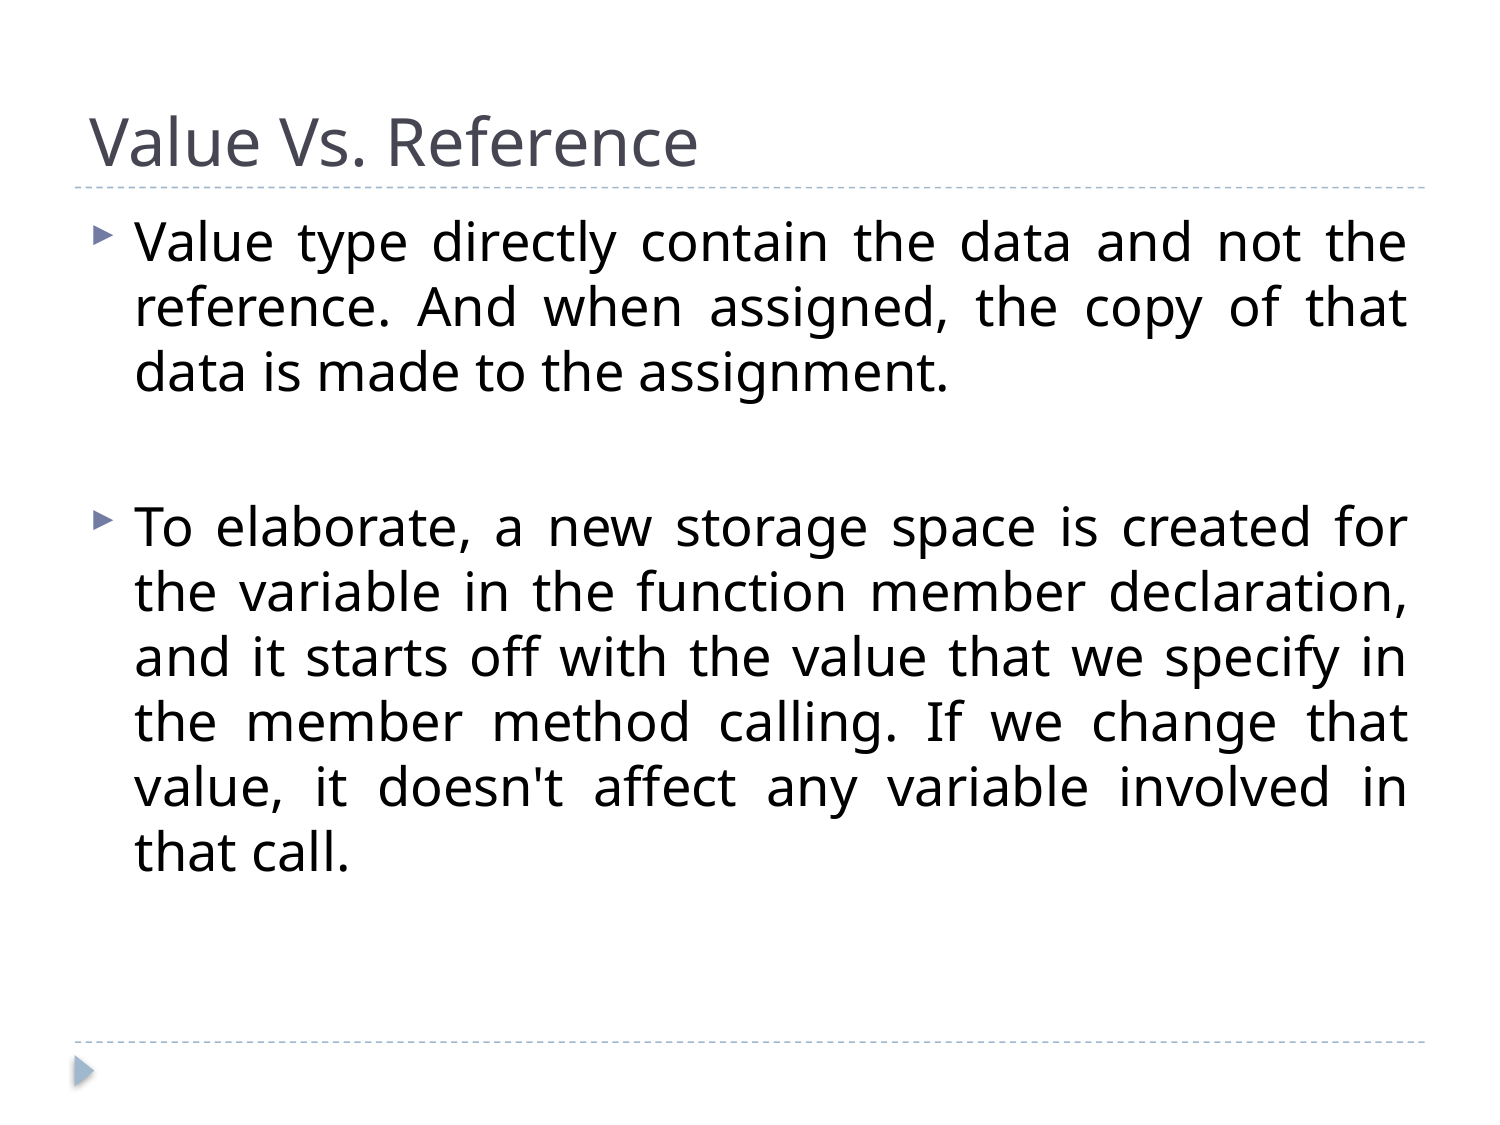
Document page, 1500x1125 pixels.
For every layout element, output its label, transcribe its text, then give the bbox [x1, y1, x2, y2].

title Value Vs. Reference [75, 24, 1425, 188]
list Value type directly contain the data and not the reference. And when assigned, the copy of that data is made to the assignment. To elaborate, a new storage space is created for the variable in the function member declaration, and it starts off with the value that we specify in the member method calling. If we change that value, it doesn't affect any variable involved in that call. [75, 200, 1425, 1010]
